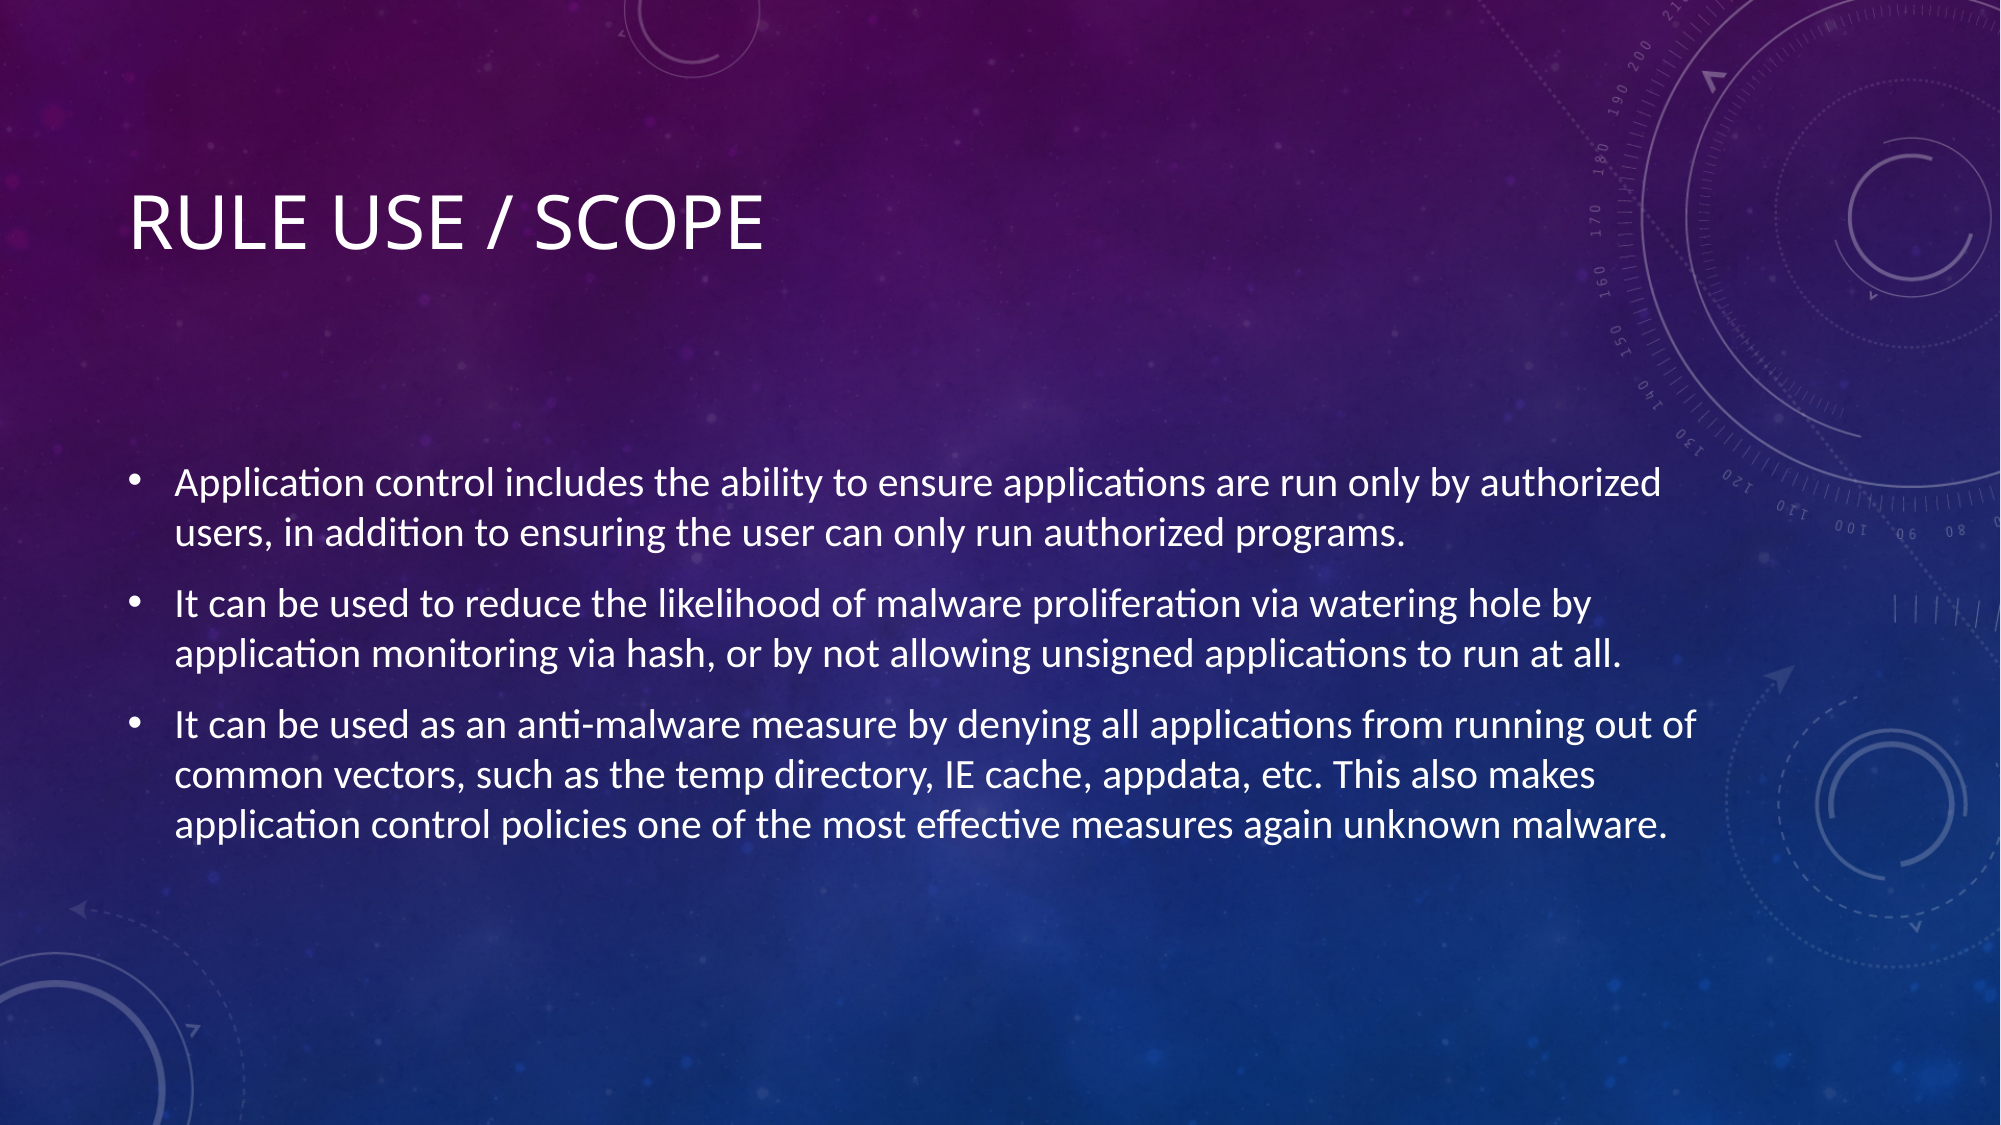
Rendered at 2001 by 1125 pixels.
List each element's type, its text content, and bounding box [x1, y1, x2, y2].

title Rule use / scope [112, 99, 1775, 339]
picture [0, 0, 2001, 1125]
list Application control includes the ability to ensure applications are run only by authorized users, in addition to ensuring the user can only run authorized programs. It can be used to reduce the likelihood of malware proliferation via watering hole by application monitoring via hash, or by not allowing unsigned applications to run at all. It can be used as an anti-malware measure by denying all applications from running out of common vectors, such as the temp directory, IE cache, appdata, etc. This also makes application control policies one of the most effective measures again unknown malware. [112, 351, 1775, 950]
